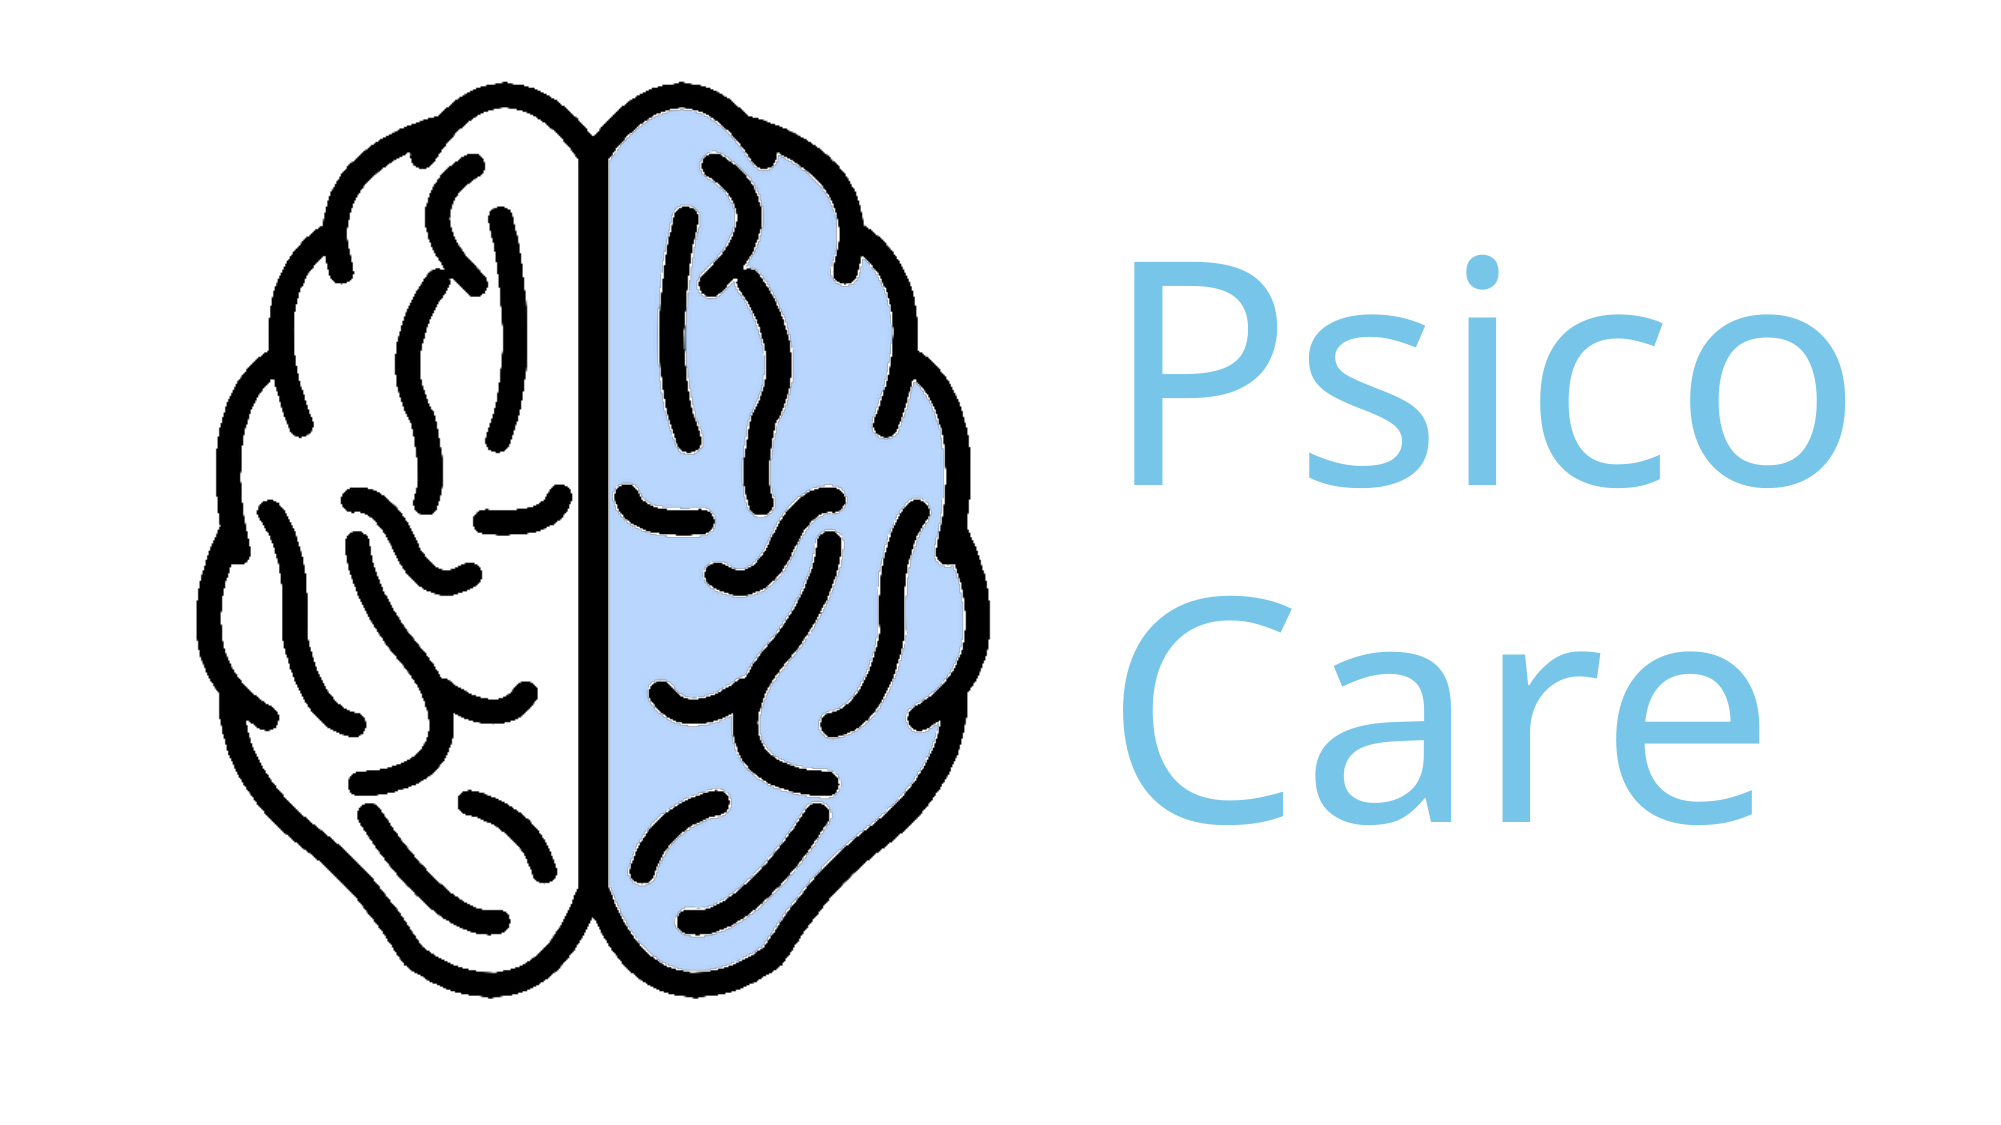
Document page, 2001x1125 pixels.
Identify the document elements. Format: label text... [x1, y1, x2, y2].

picture [0, 67, 1495, 1015]
title Psico Care [1495, 517, 2000, 898]
